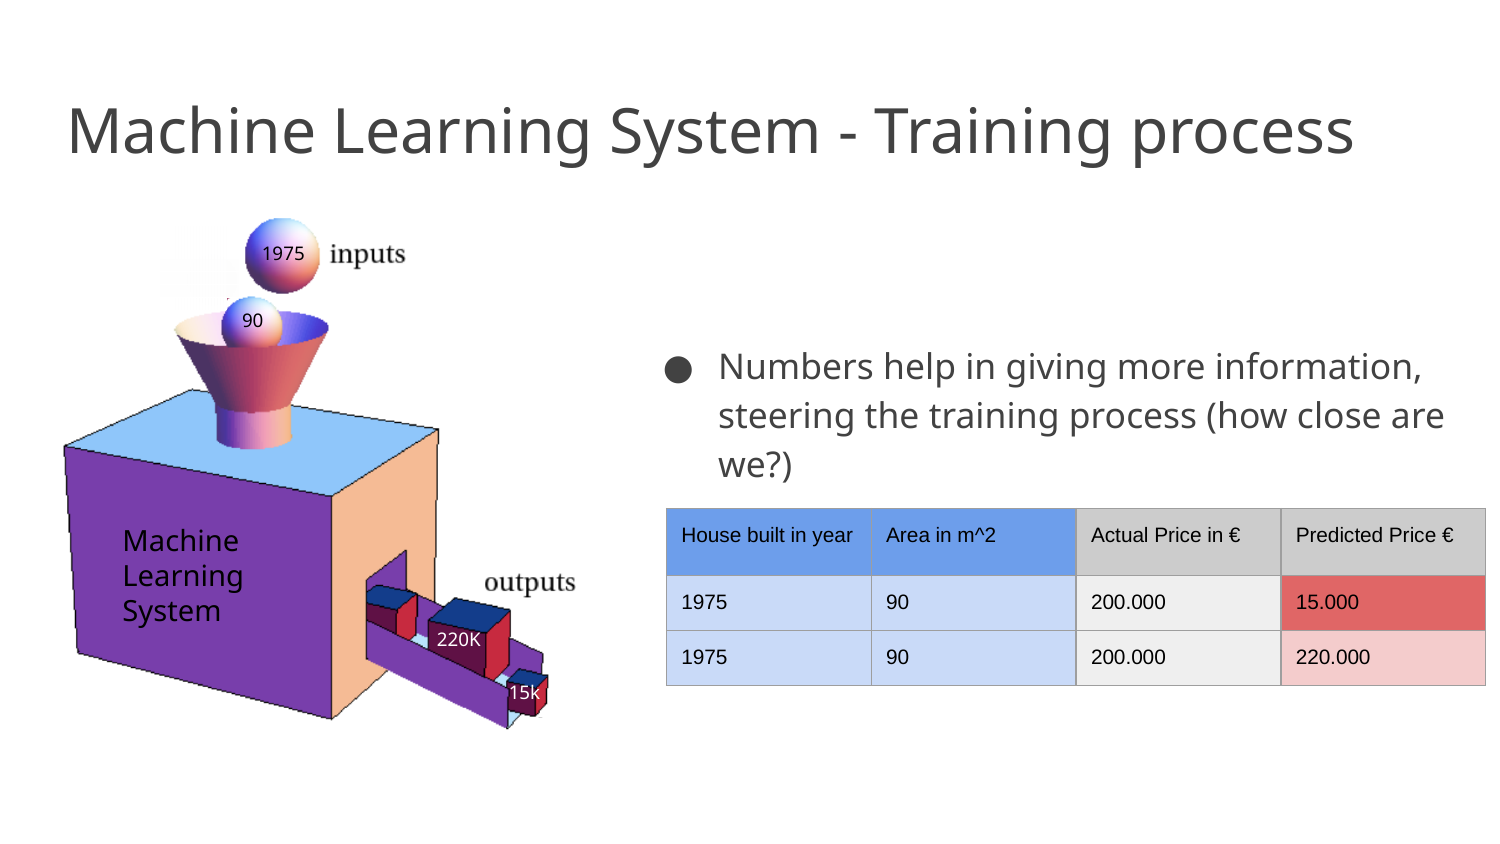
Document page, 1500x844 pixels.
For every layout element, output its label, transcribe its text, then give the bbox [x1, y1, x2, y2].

table_header Area in m^2 [872, 509, 1075, 575]
table_cell 90 [872, 631, 1075, 685]
table_cell 1975 [667, 576, 871, 630]
list Numbers help in giving more information, steering the training process (how close are we?) [638, 255, 1500, 764]
table_header Predicted Price € [1282, 509, 1485, 575]
table_header Actual Price in € [1077, 509, 1280, 575]
table_header House built in year [667, 509, 871, 575]
table_cell 200.000 [1077, 576, 1280, 630]
table_cell 15.000 [1282, 576, 1485, 630]
table_cell 1975 [667, 631, 871, 685]
table_cell 220.000 [1282, 631, 1485, 685]
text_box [54, 203, 633, 816]
table_cell 90 [872, 576, 1075, 630]
title Machine Learning System - Training process [51, 61, 1449, 182]
table_cell 200.000 [1077, 631, 1280, 685]
